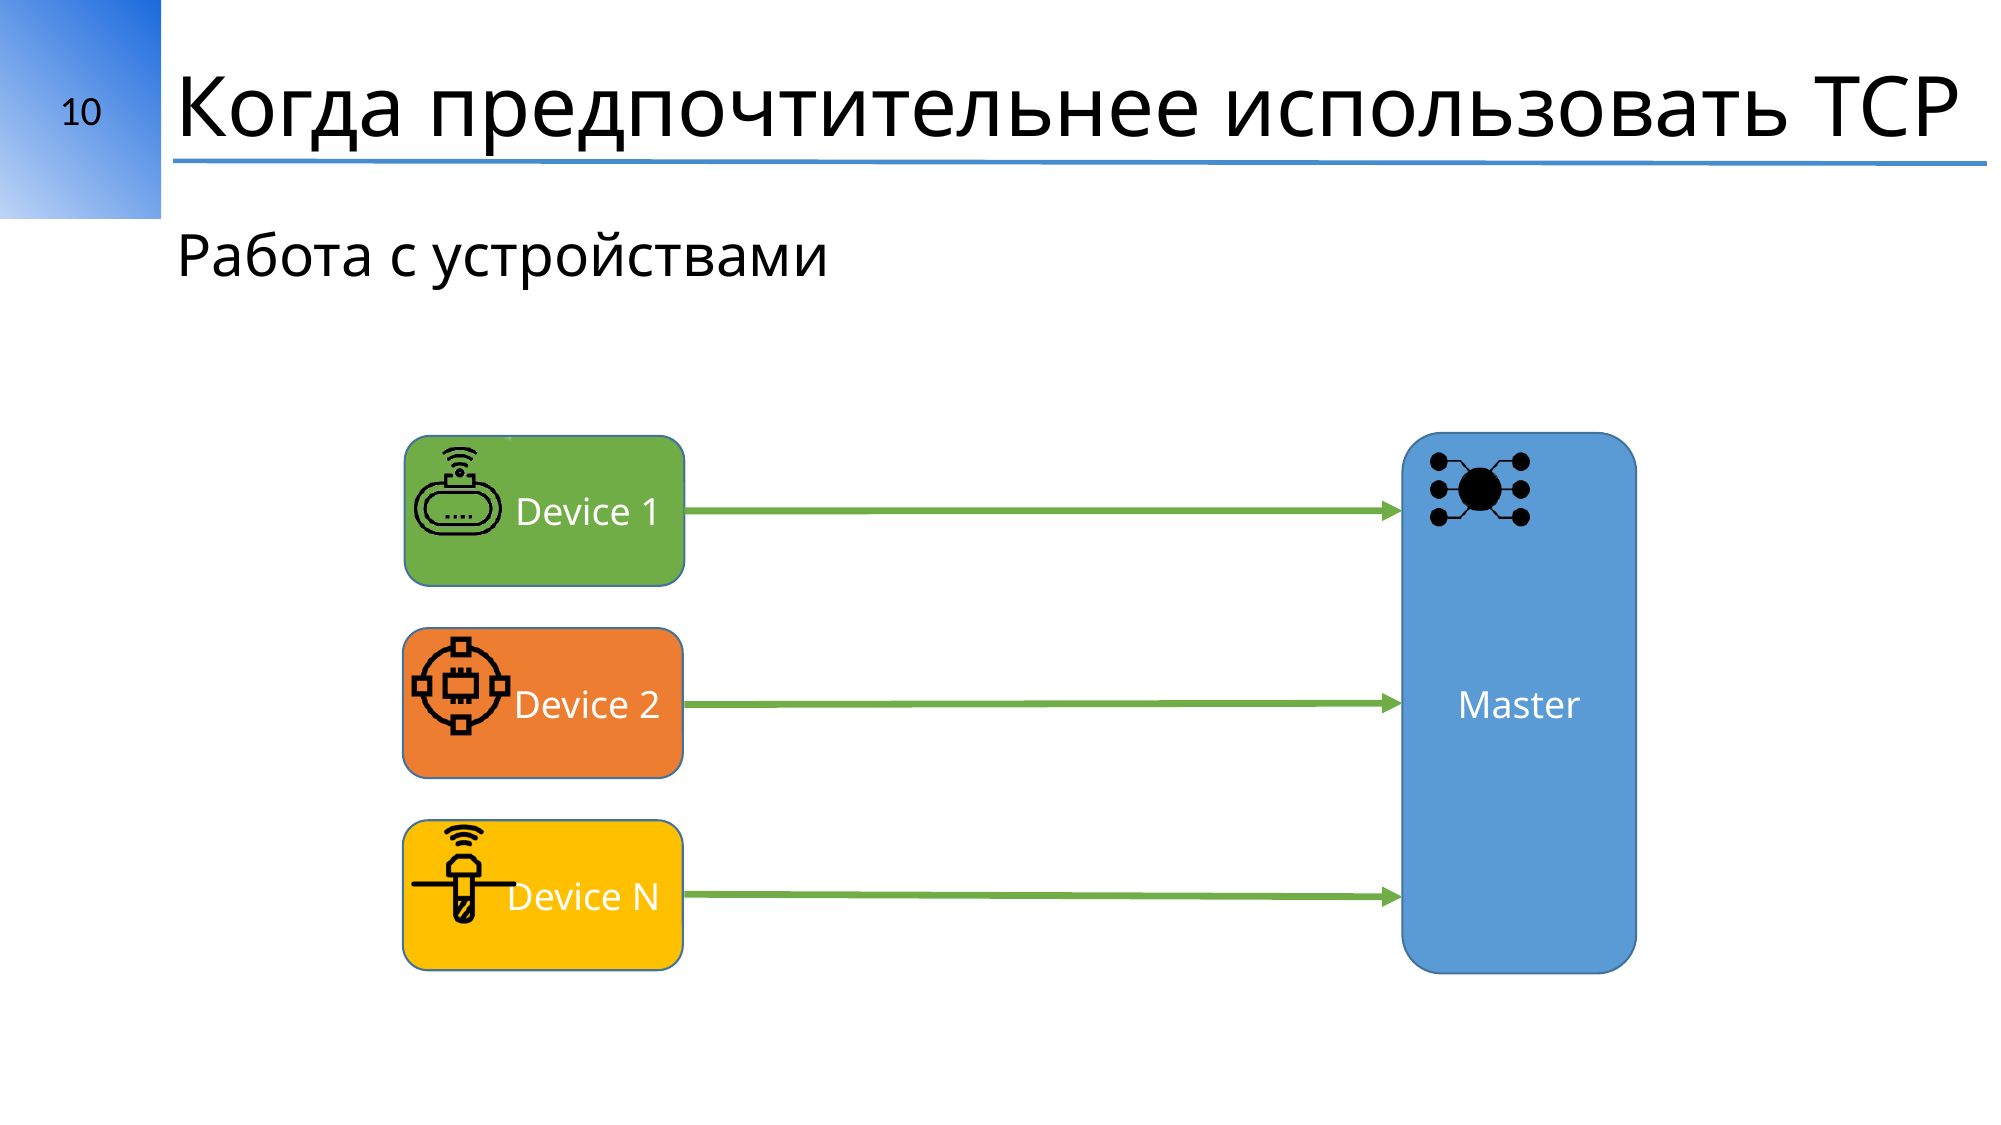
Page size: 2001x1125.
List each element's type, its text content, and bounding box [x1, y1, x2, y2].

text_box Master [1401, 431, 1638, 975]
text_box Device 1 [403, 434, 686, 587]
slide_number 10 [0, 0, 160, 219]
title Когда предпочтительнее использовать TCP [160, 0, 2000, 219]
picture [1426, 435, 1533, 543]
picture [404, 437, 511, 544]
picture [410, 820, 517, 927]
picture [407, 632, 514, 739]
text_box Device 2 [401, 627, 684, 780]
list Работа с устройствами [161, 219, 1968, 315]
text_box Device N [401, 819, 684, 972]
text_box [173, 160, 1987, 164]
